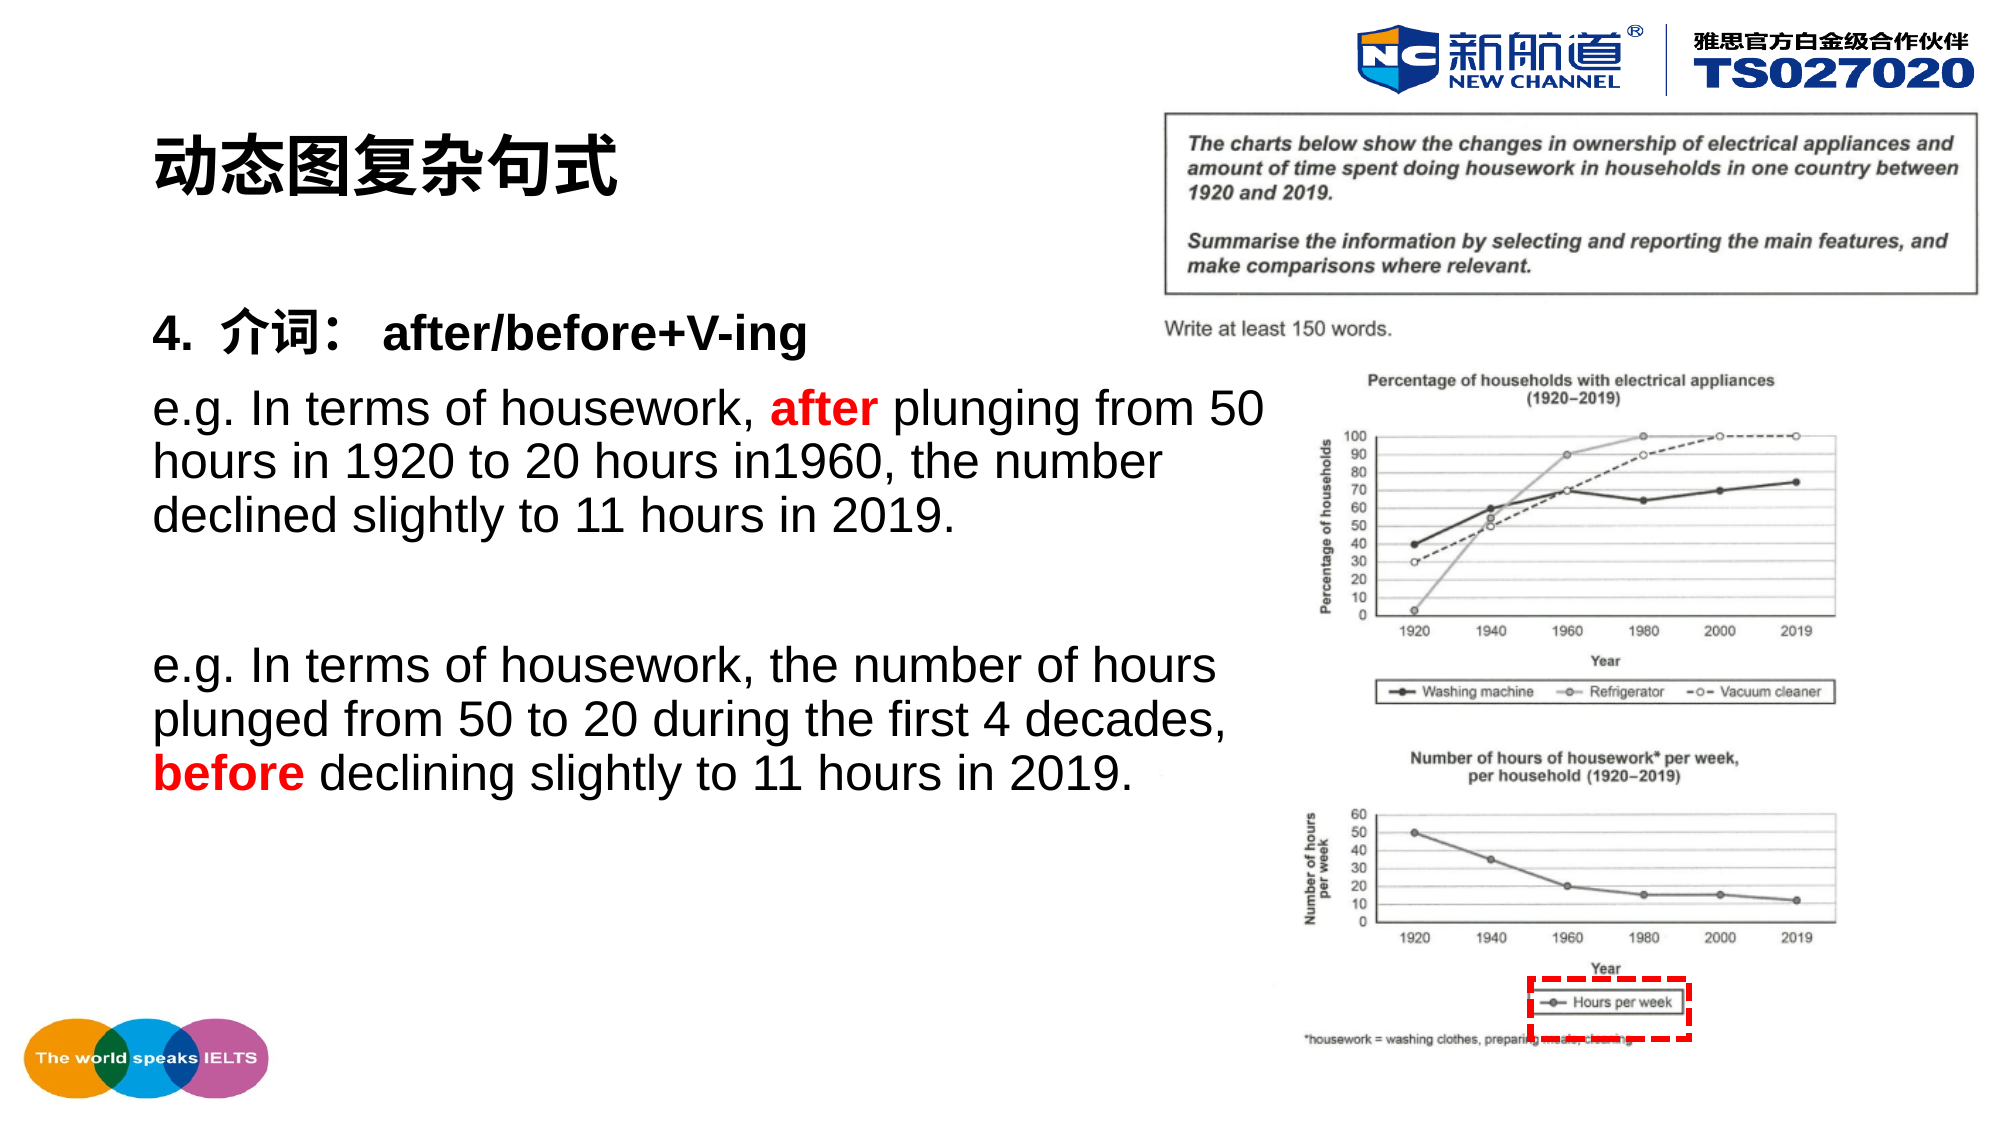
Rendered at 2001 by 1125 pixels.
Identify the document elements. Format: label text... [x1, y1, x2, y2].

picture [19, 1011, 278, 1103]
list 4. 介词：after/before+V-ing e.g. In terms of housework, after plunging from 50 hours in 1920 to 20 hours in1960, the number declined slightly to 11 hours in 2019. e.g. In terms of housework, the number of hours plunged from 50 to 20 during the first 4 decades, before declining slightly to 11 hours in 2019. [137, 299, 1155, 1014]
title 动态图复杂句式 [137, 59, 1863, 278]
picture [1155, 0, 2001, 1054]
